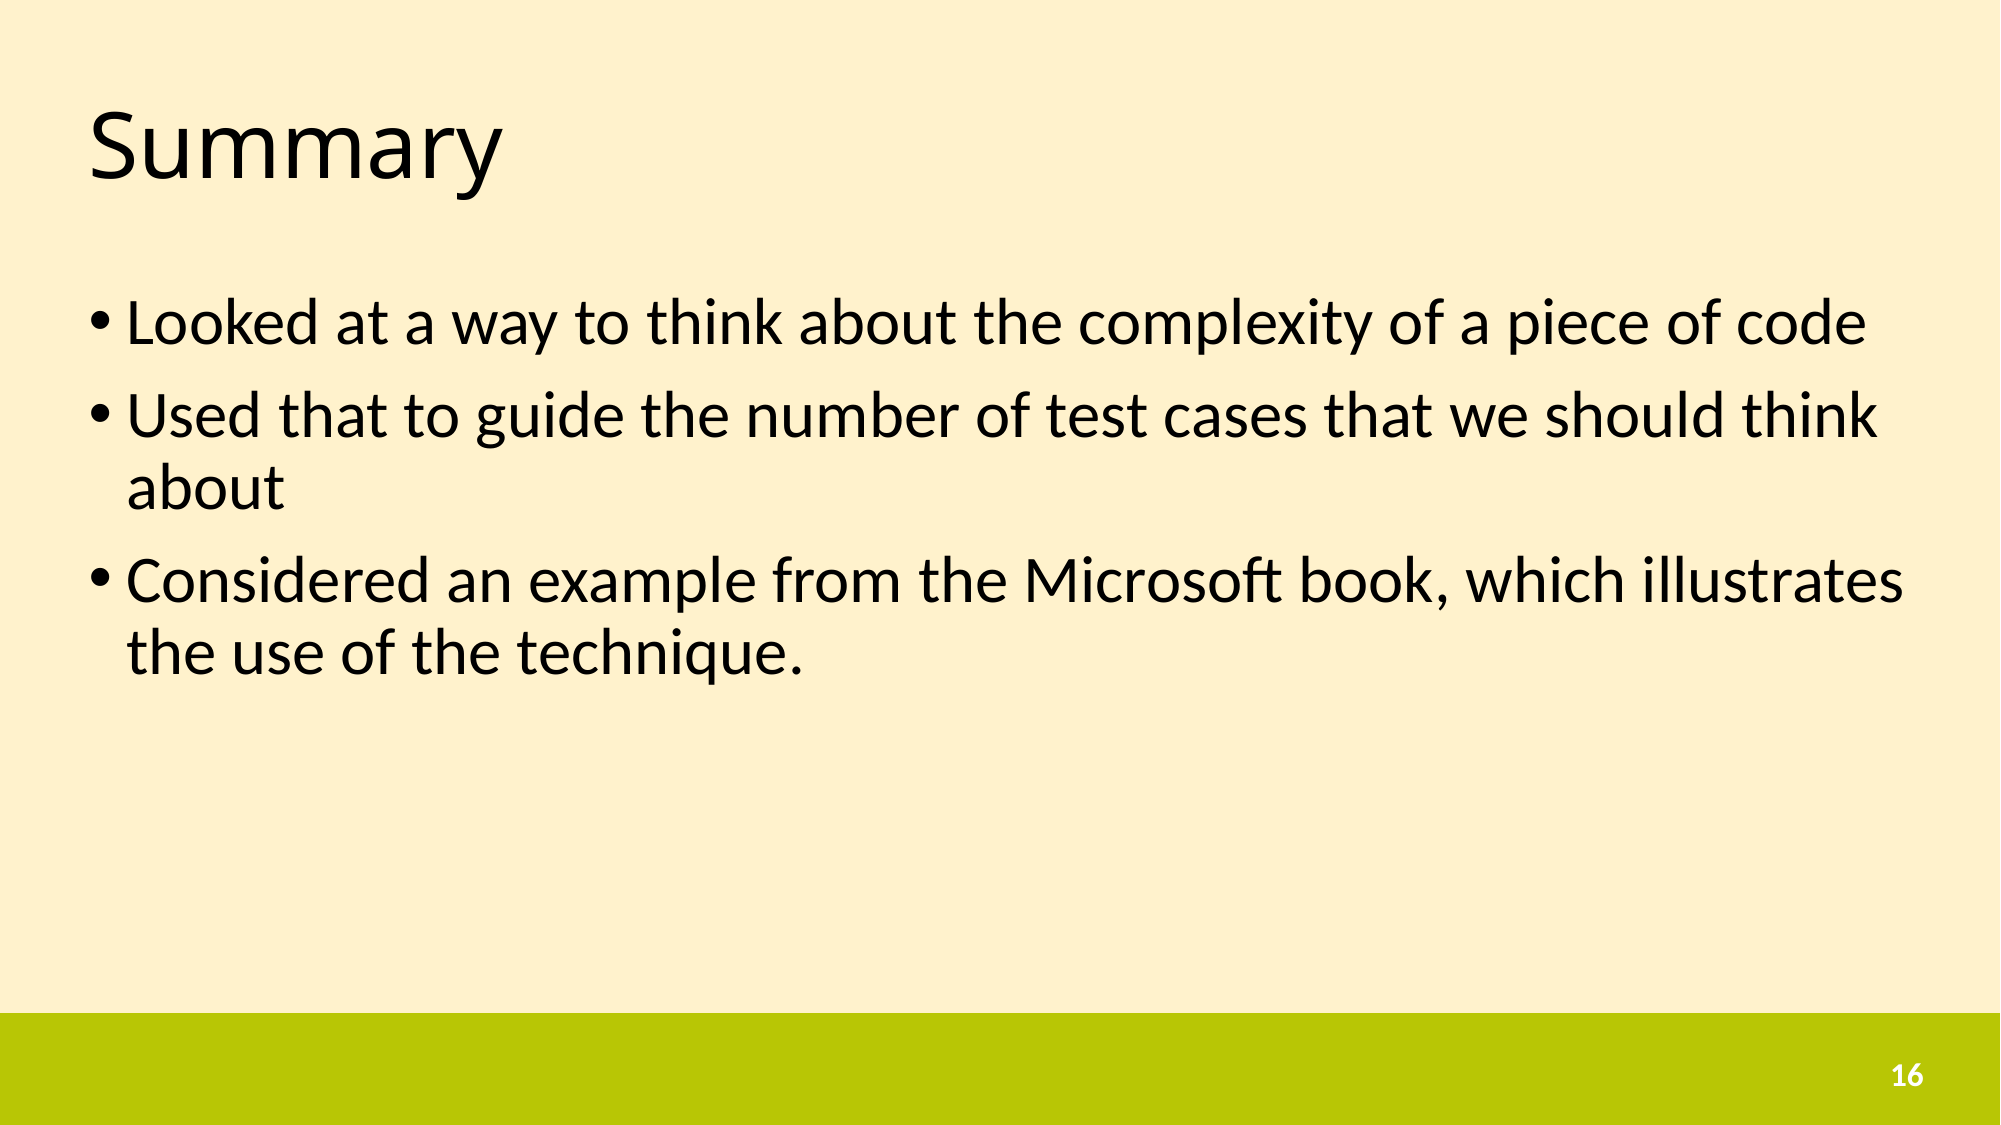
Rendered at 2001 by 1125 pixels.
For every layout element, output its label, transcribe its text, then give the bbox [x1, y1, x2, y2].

title Summary [73, 40, 1939, 258]
slide_number 16 [1412, 1042, 1939, 1103]
list Looked at a way to think about the complexity of a piece of code Used that to guide the number of test cases that we should think about Considered an example from the Microsoft book, which illustrates the use of the technique. [73, 279, 1939, 994]
